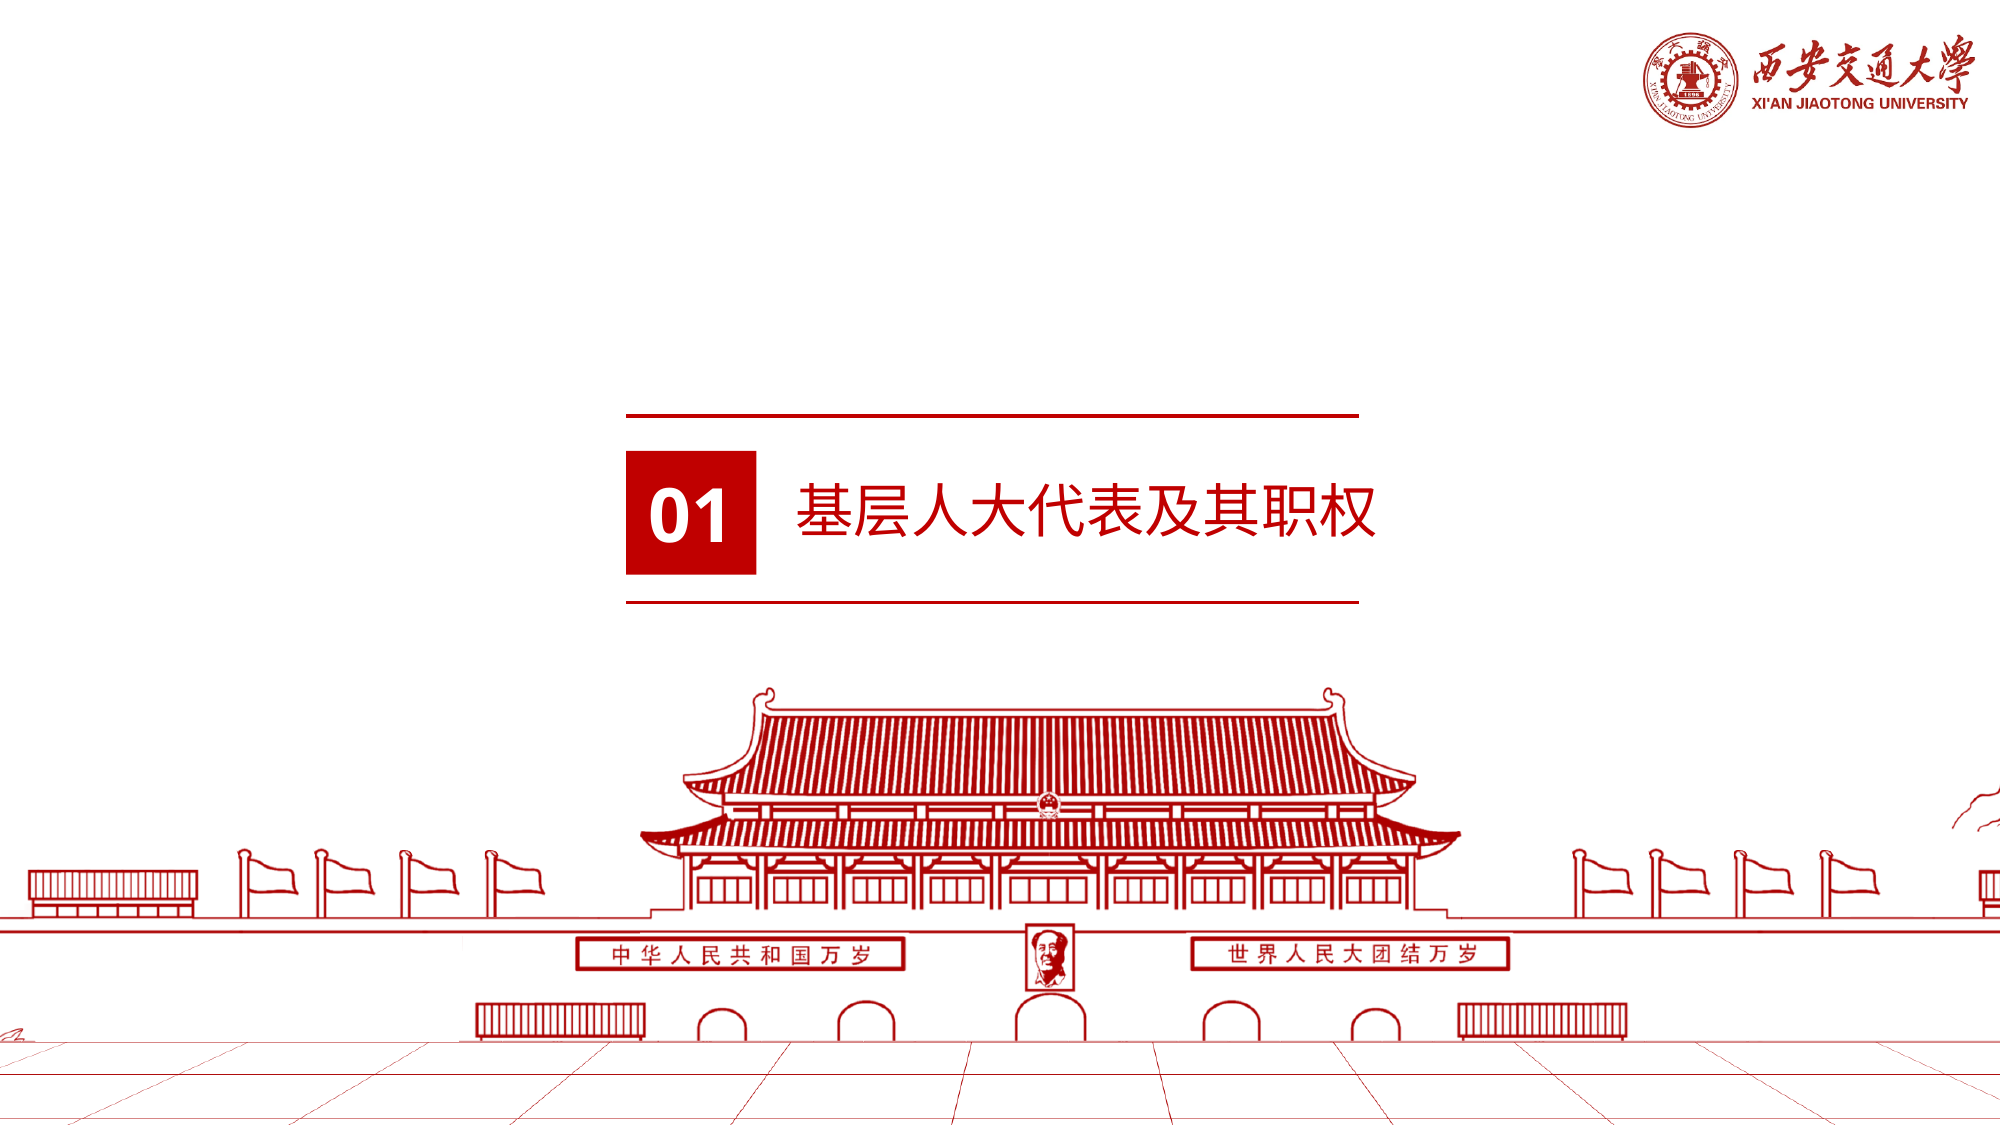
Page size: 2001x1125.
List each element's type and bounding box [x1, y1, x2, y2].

picture [1617, 0, 2000, 226]
picture [0, 415, 2000, 1125]
